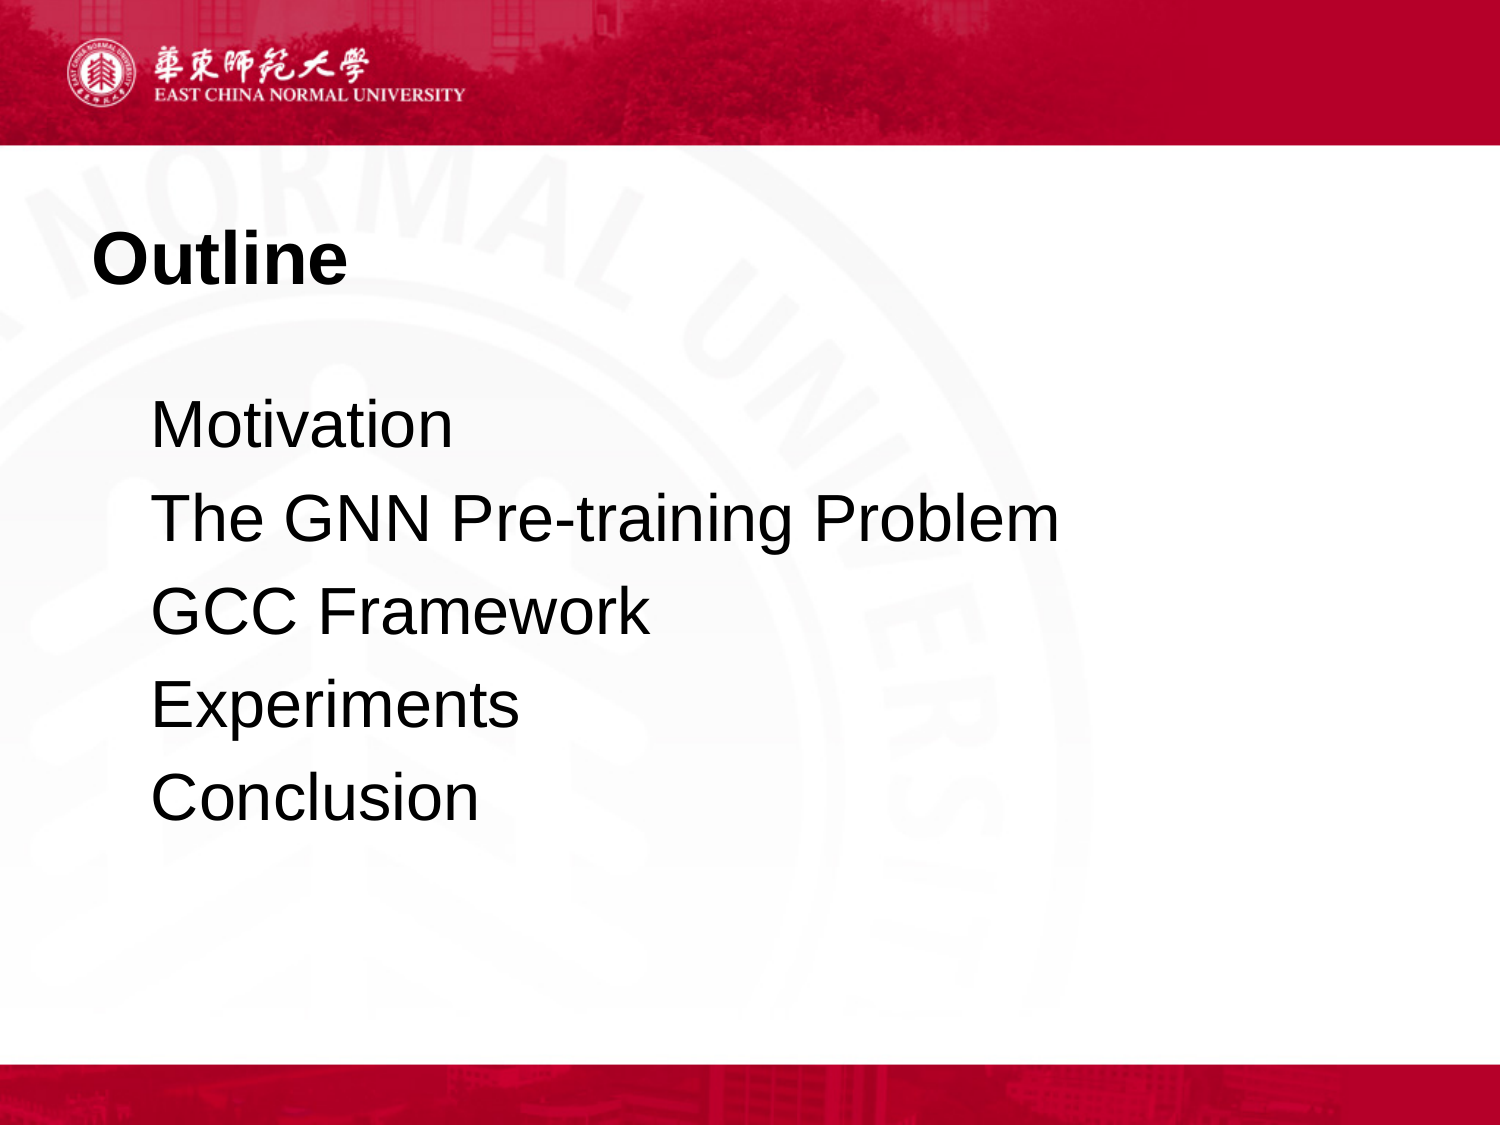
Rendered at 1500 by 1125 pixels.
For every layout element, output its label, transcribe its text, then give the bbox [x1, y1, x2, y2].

list Motivation The GNN Pre-training Problem GCC Framework Experiments Conclusion [135, 373, 1425, 1005]
picture [0, 0, 1500, 1125]
title Outline [76, 160, 1427, 349]
